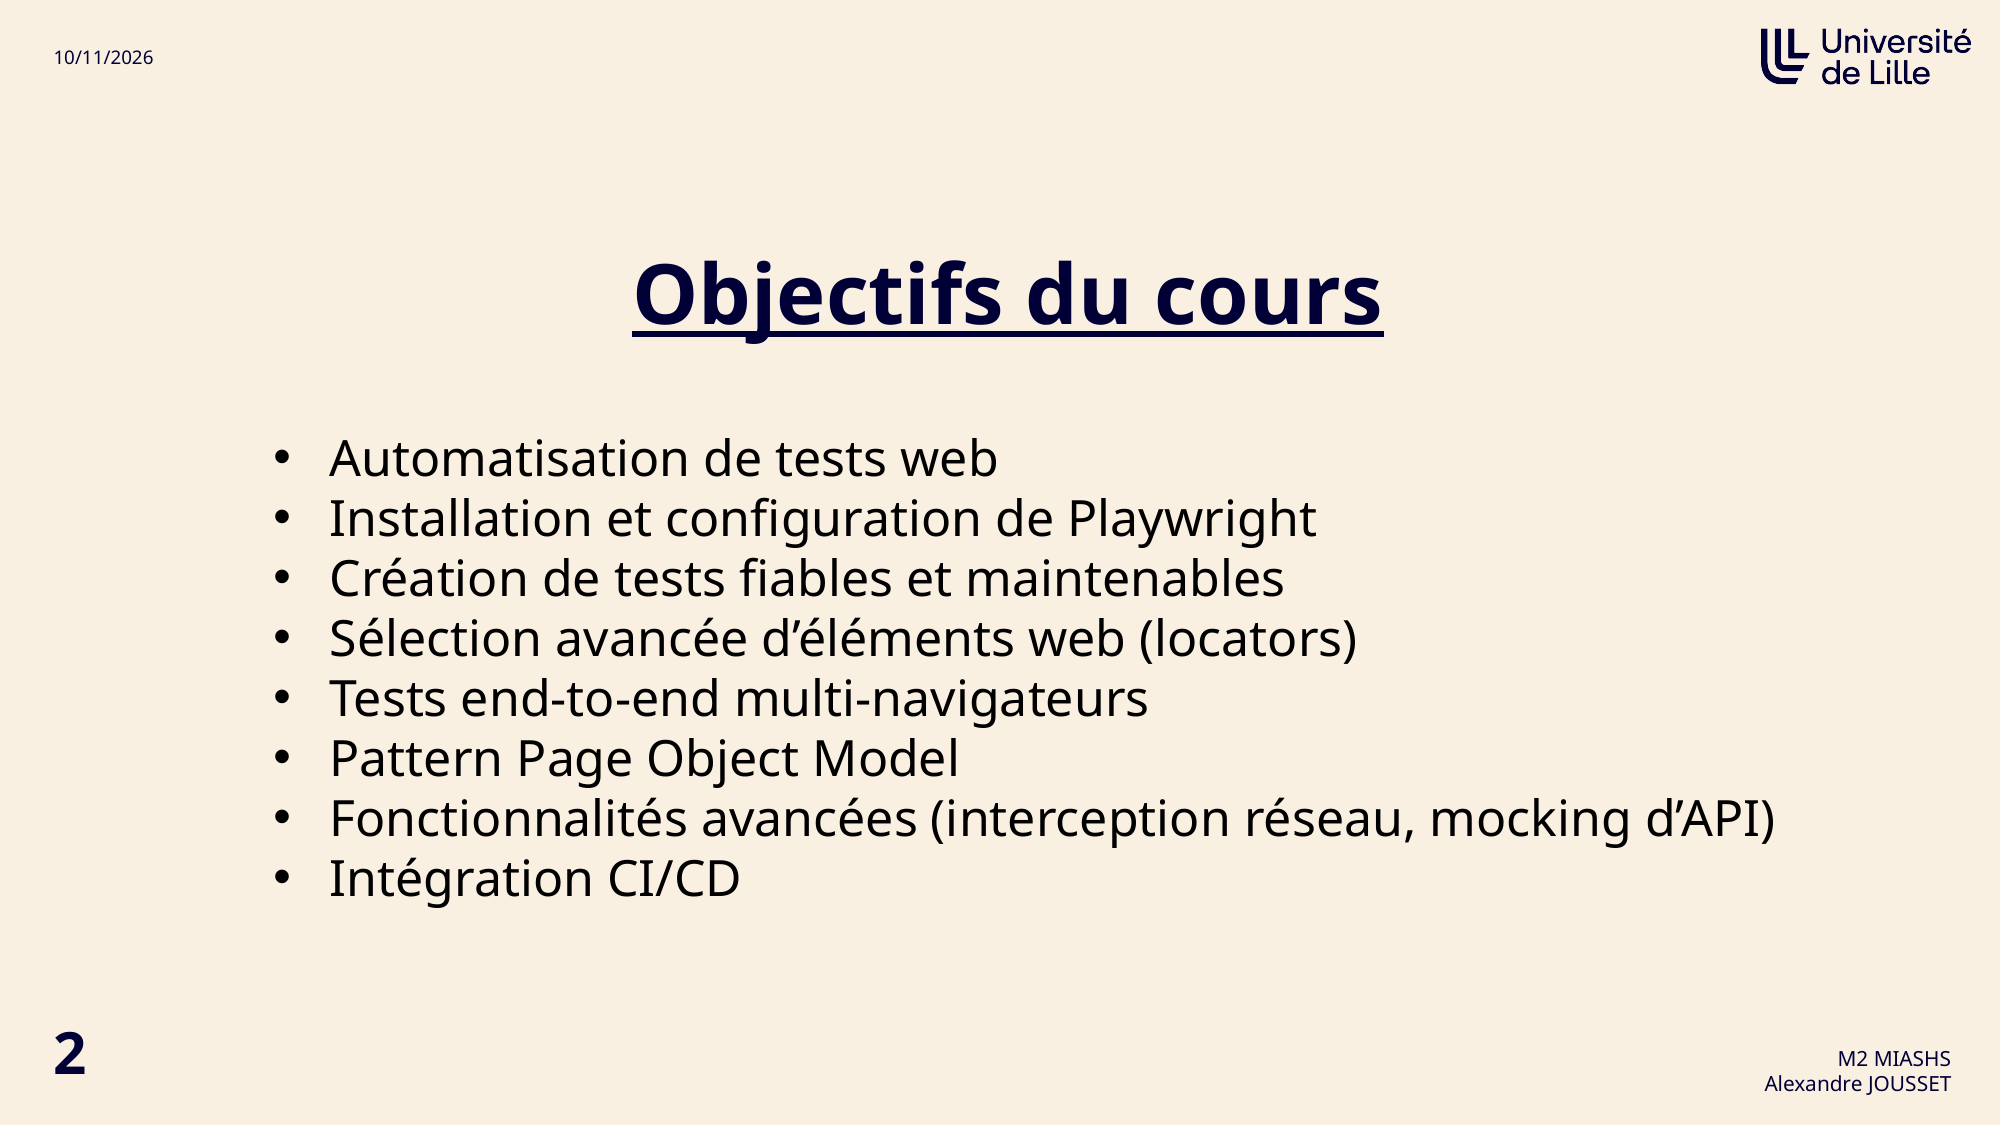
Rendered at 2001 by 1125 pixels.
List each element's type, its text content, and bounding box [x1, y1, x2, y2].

picture [1731, 0, 2000, 114]
title Objectifs du cours [258, 241, 1759, 333]
subtitle Automatisation de tests web Installation et configuration de Playwright Création de tests fiables et maintenables Sélection avancée d’éléments web (locators) Tests end-to-end multi-navigateurs Pattern Page Object Model Fonctionnalités avancées (interception réseau, mocking d’API) Intégration CI/CD [258, 333, 1865, 1001]
